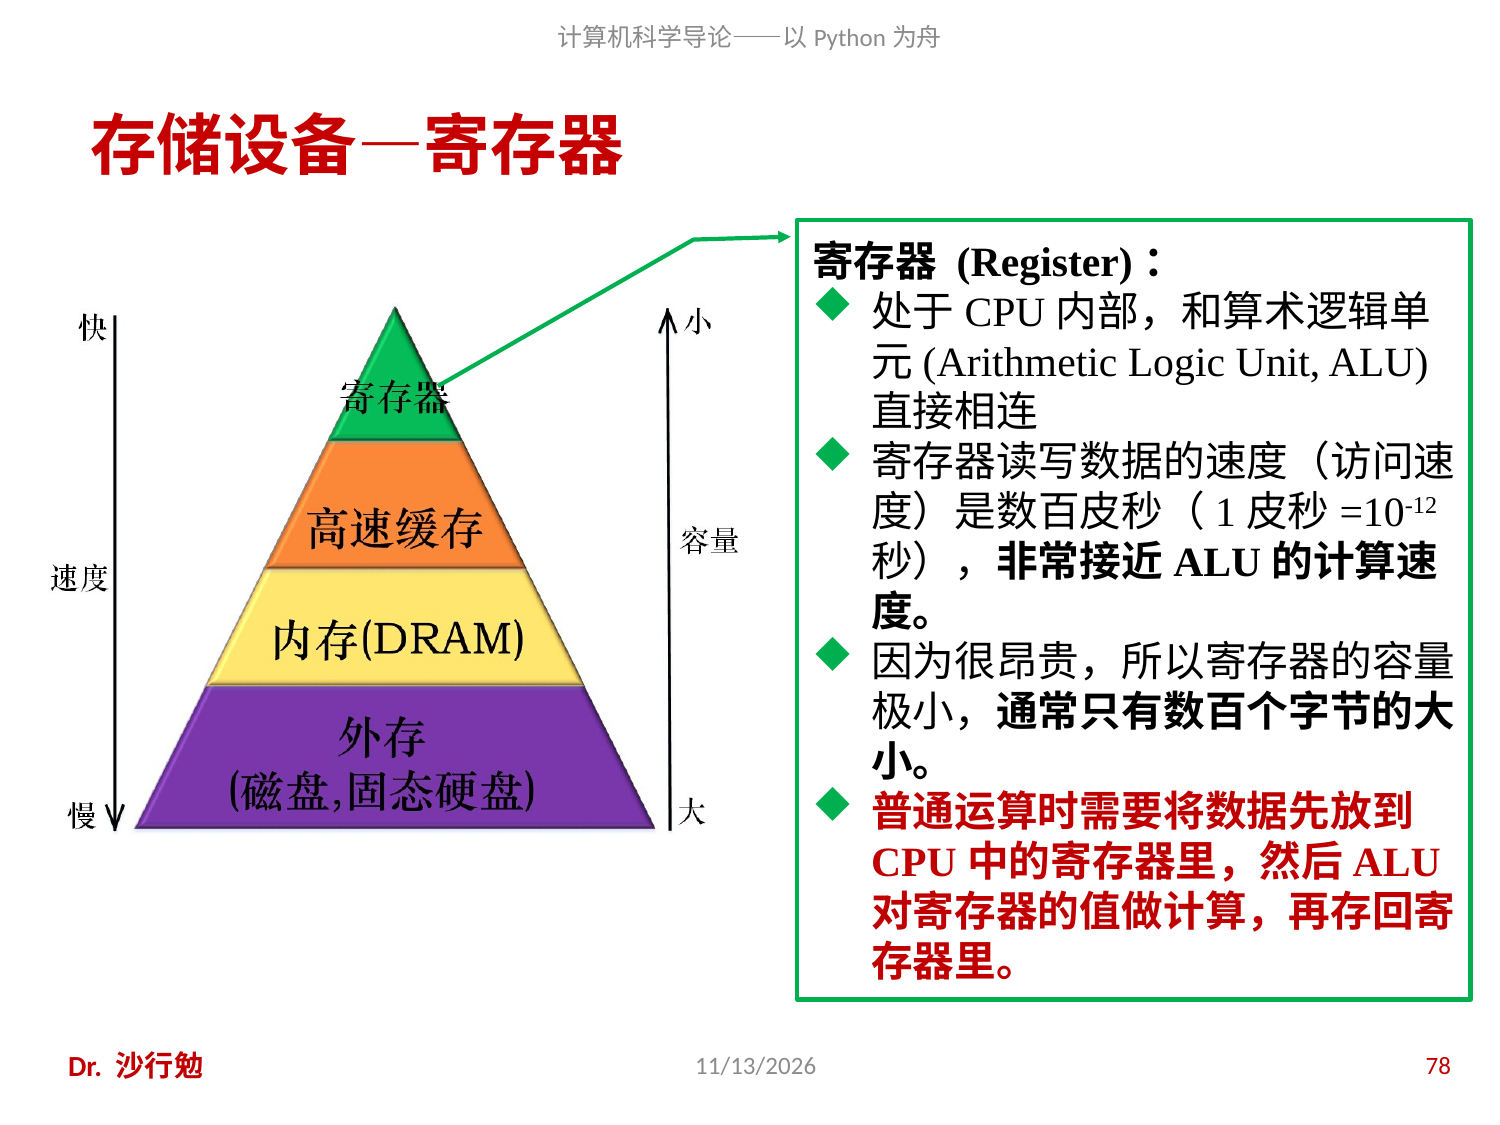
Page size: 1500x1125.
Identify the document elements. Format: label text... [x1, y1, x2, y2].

title 存储设备—寄存器 [75, 90, 1425, 195]
picture [41, 302, 738, 835]
text_box 寄存器 (Register)： 处于CPU内部，和算术逻辑单元(Arithmetic Logic Unit, ALU)直接相连 寄存器读写数据的速度（访问速度）是数百皮秒（1皮秒=10-12秒），非常接近ALU的计算速度。 因为很昂贵，所以寄存器的容量极小，通常只有数百个字节的大小。 普通运算时需要将数据先放到CPU中的寄存器里，然后ALU对寄存器的值做计算，再存回寄存器里。 [582, 230, 791, 301]
footer Dr. 沙行勉 [53, 1035, 386, 1095]
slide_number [501, 1035, 1010, 1095]
slide_number 78 [1116, 1035, 1467, 1095]
text_box 寄存器 (Register)： 处于CPU内部，和算术逻辑单元(Arithmetic Logic Unit, ALU)直接相连 寄存器读写数据的速度（访问速度）是数百皮秒（1皮秒=10-12秒），非常接近ALU的计算速度。 因为很昂贵，所以寄存器的容量极小，通常只有数百个字节的大小。 普通运算时需要将数据先放到CPU中的寄存器里，然后ALU对寄存器的值做计算，再存回寄存器里。 [795, 218, 1473, 1002]
